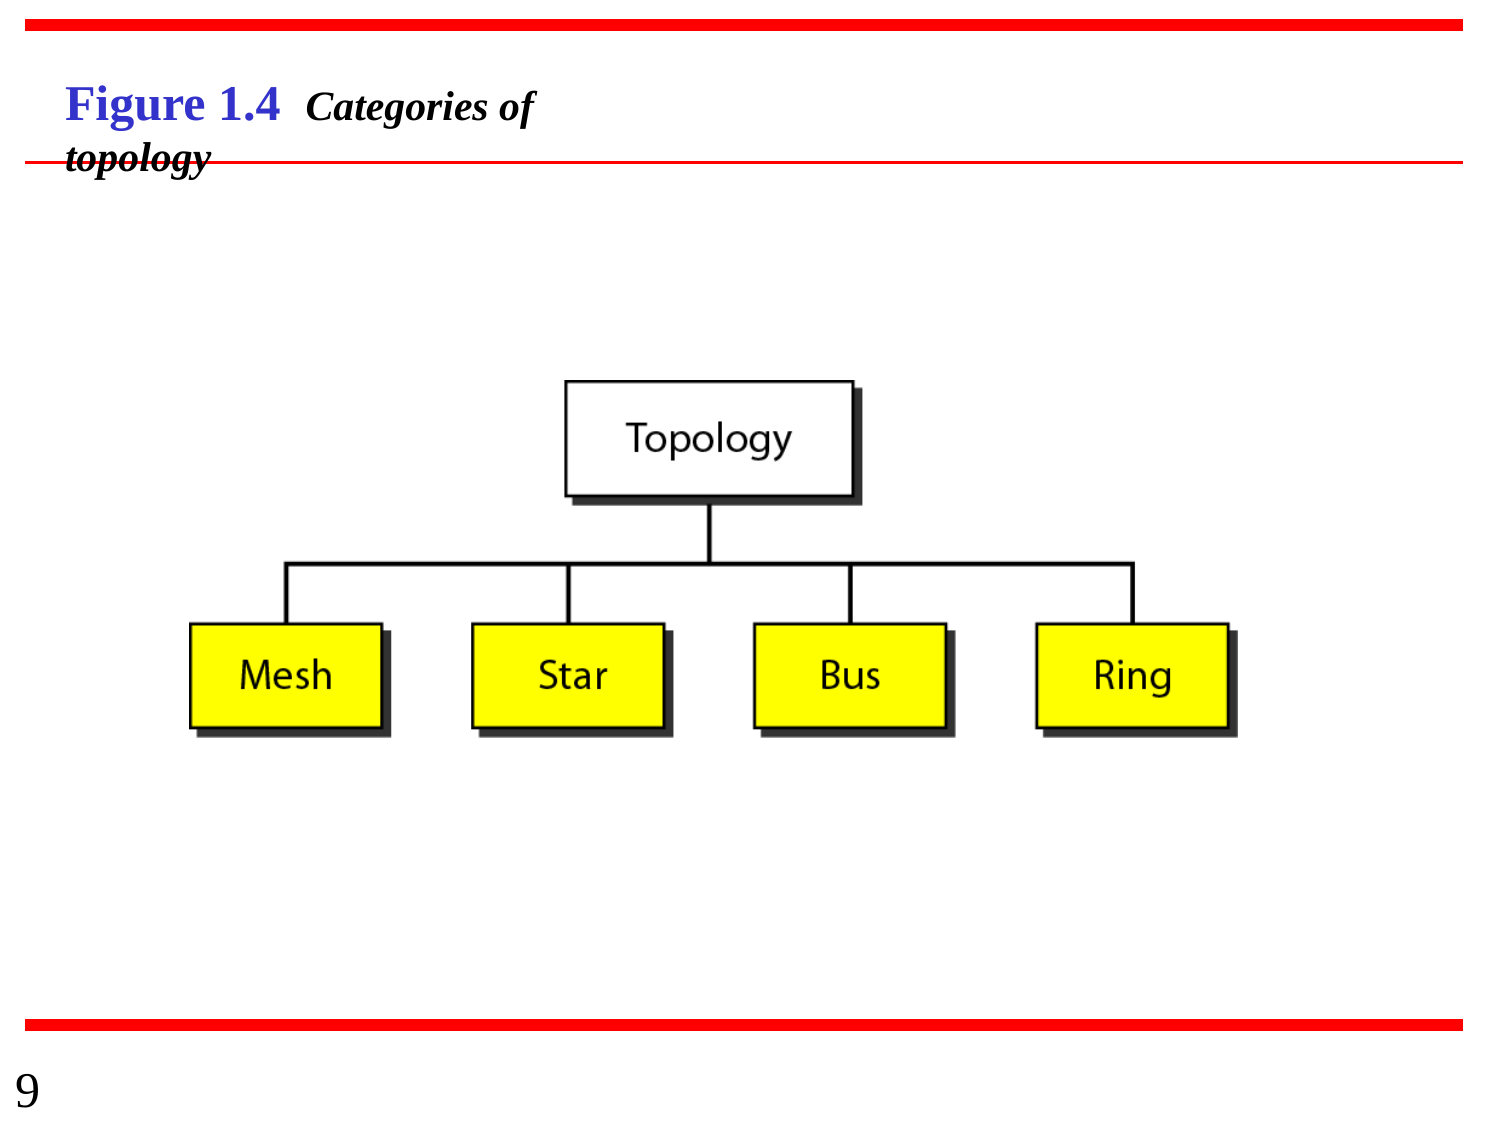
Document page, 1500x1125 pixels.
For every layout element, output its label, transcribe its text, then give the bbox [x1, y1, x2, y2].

picture [189, 379, 1238, 738]
slide_number 9 [0, 1050, 313, 1125]
text_box Figure 1.4 Categories of topology [49, 62, 706, 138]
